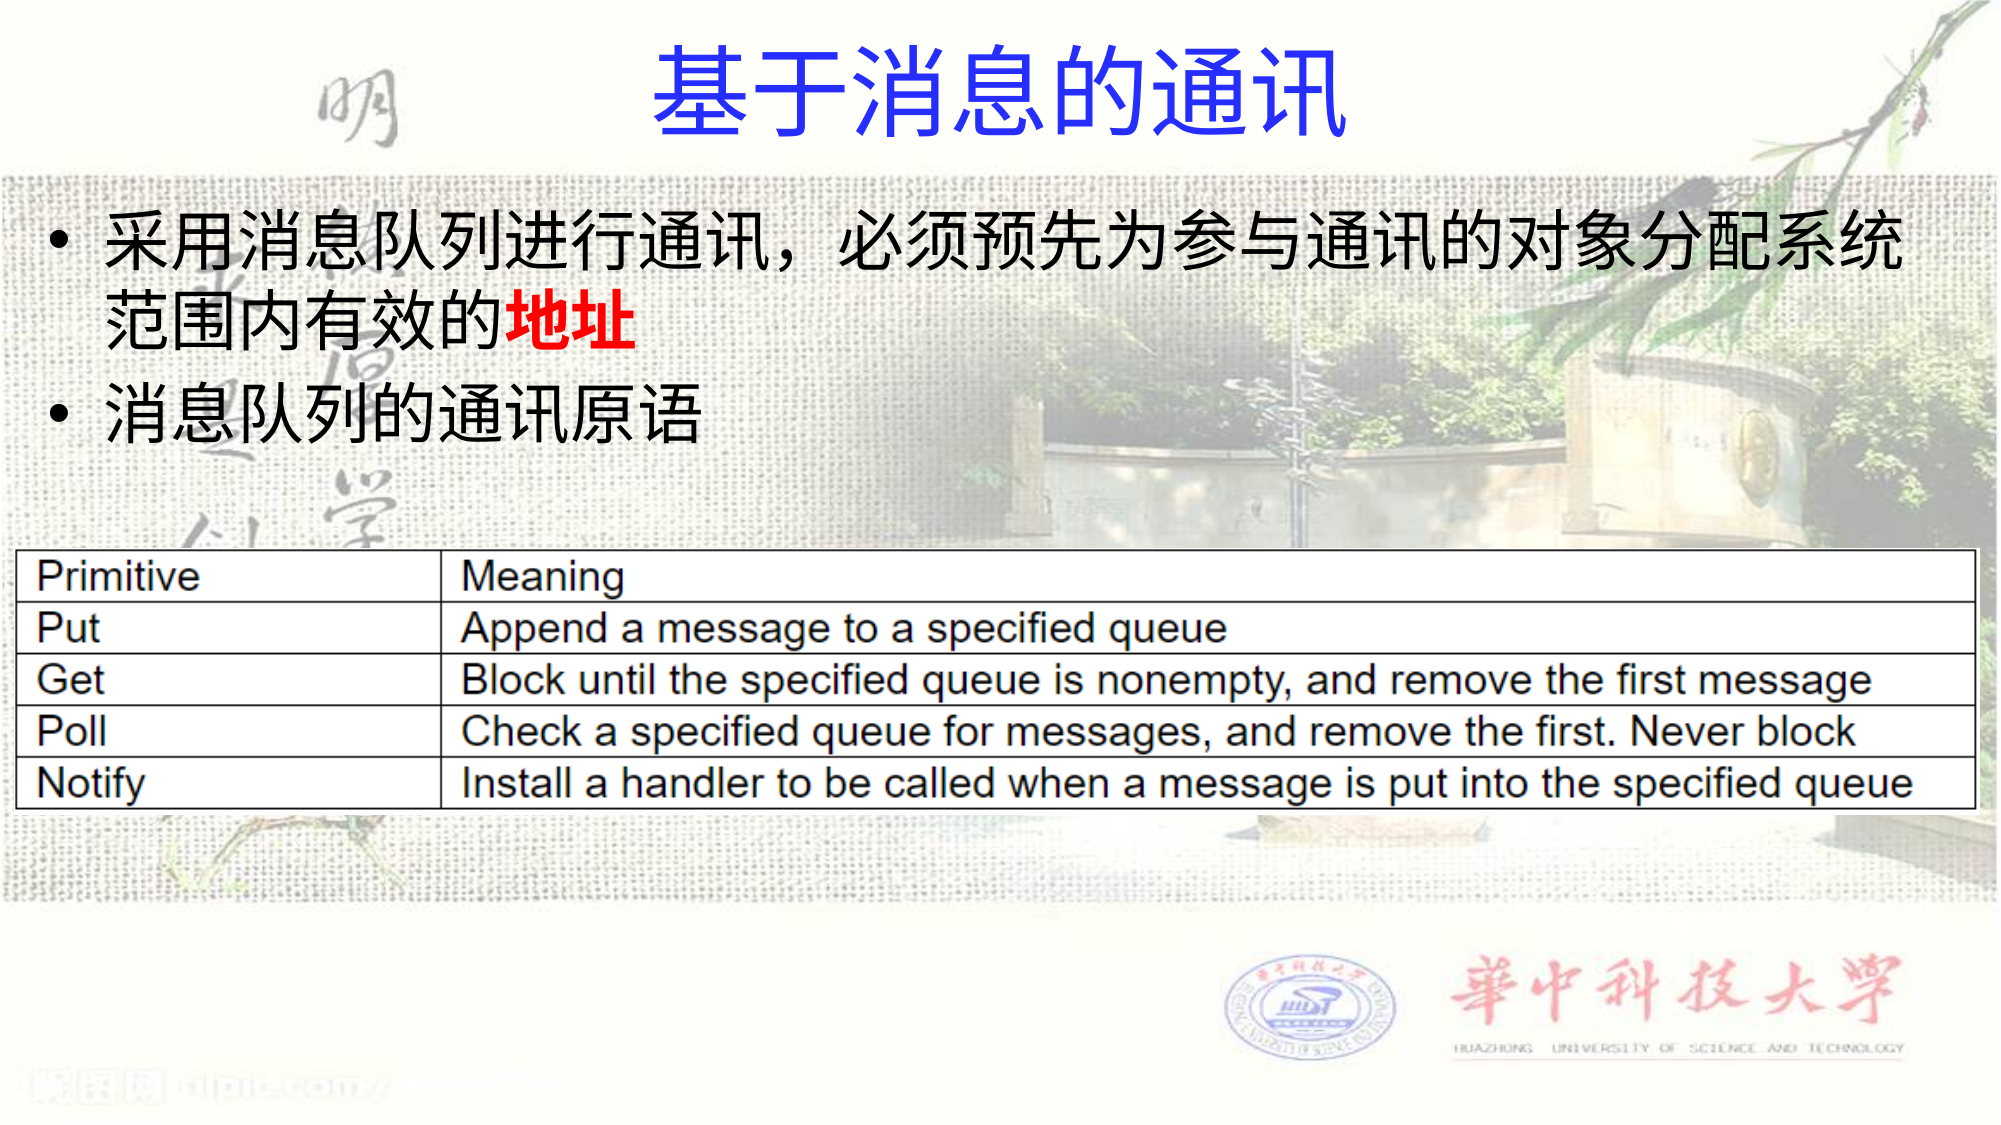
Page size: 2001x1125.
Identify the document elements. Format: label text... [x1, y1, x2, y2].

list 采用消息队列进行通讯，必须预先为参与通讯的对象分配系统范围内有效的地址 消息队列的通讯原语 [32, 191, 1965, 469]
picture [1, 183, 1999, 1125]
title 基于消息的通讯 [0, 0, 2000, 183]
